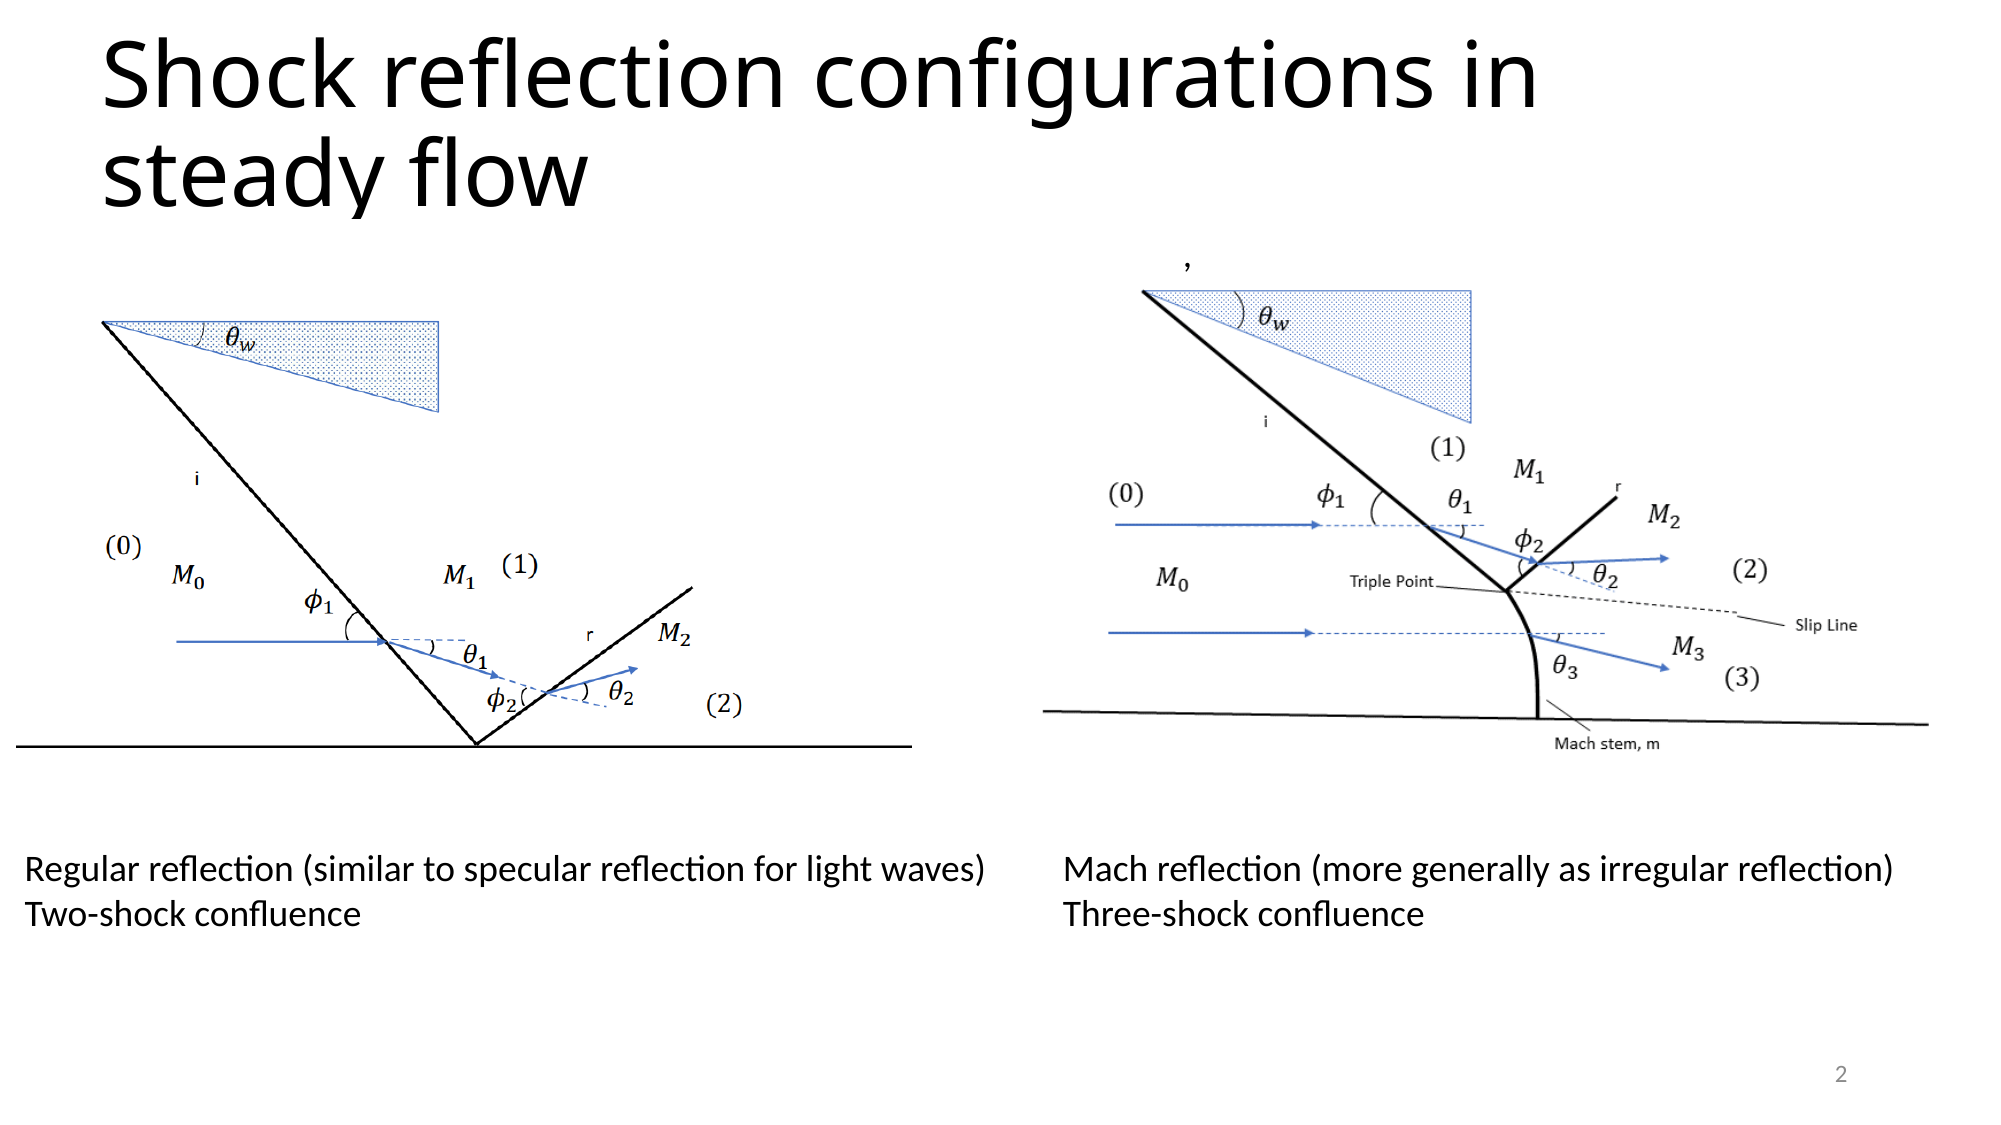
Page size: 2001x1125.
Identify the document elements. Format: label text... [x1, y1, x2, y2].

picture [0, 219, 1991, 782]
text_box Regular reflection (similar to specular reflection for light waves) Two-shock confluence [9, 837, 1134, 942]
slide_number 2 [1412, 1042, 1863, 1103]
text_box Mach reflection (more generally as irregular reflection) Three-shock confluence [1134, 837, 1964, 942]
title Shock reflection configurations in steady flow [86, 7, 1851, 219]
